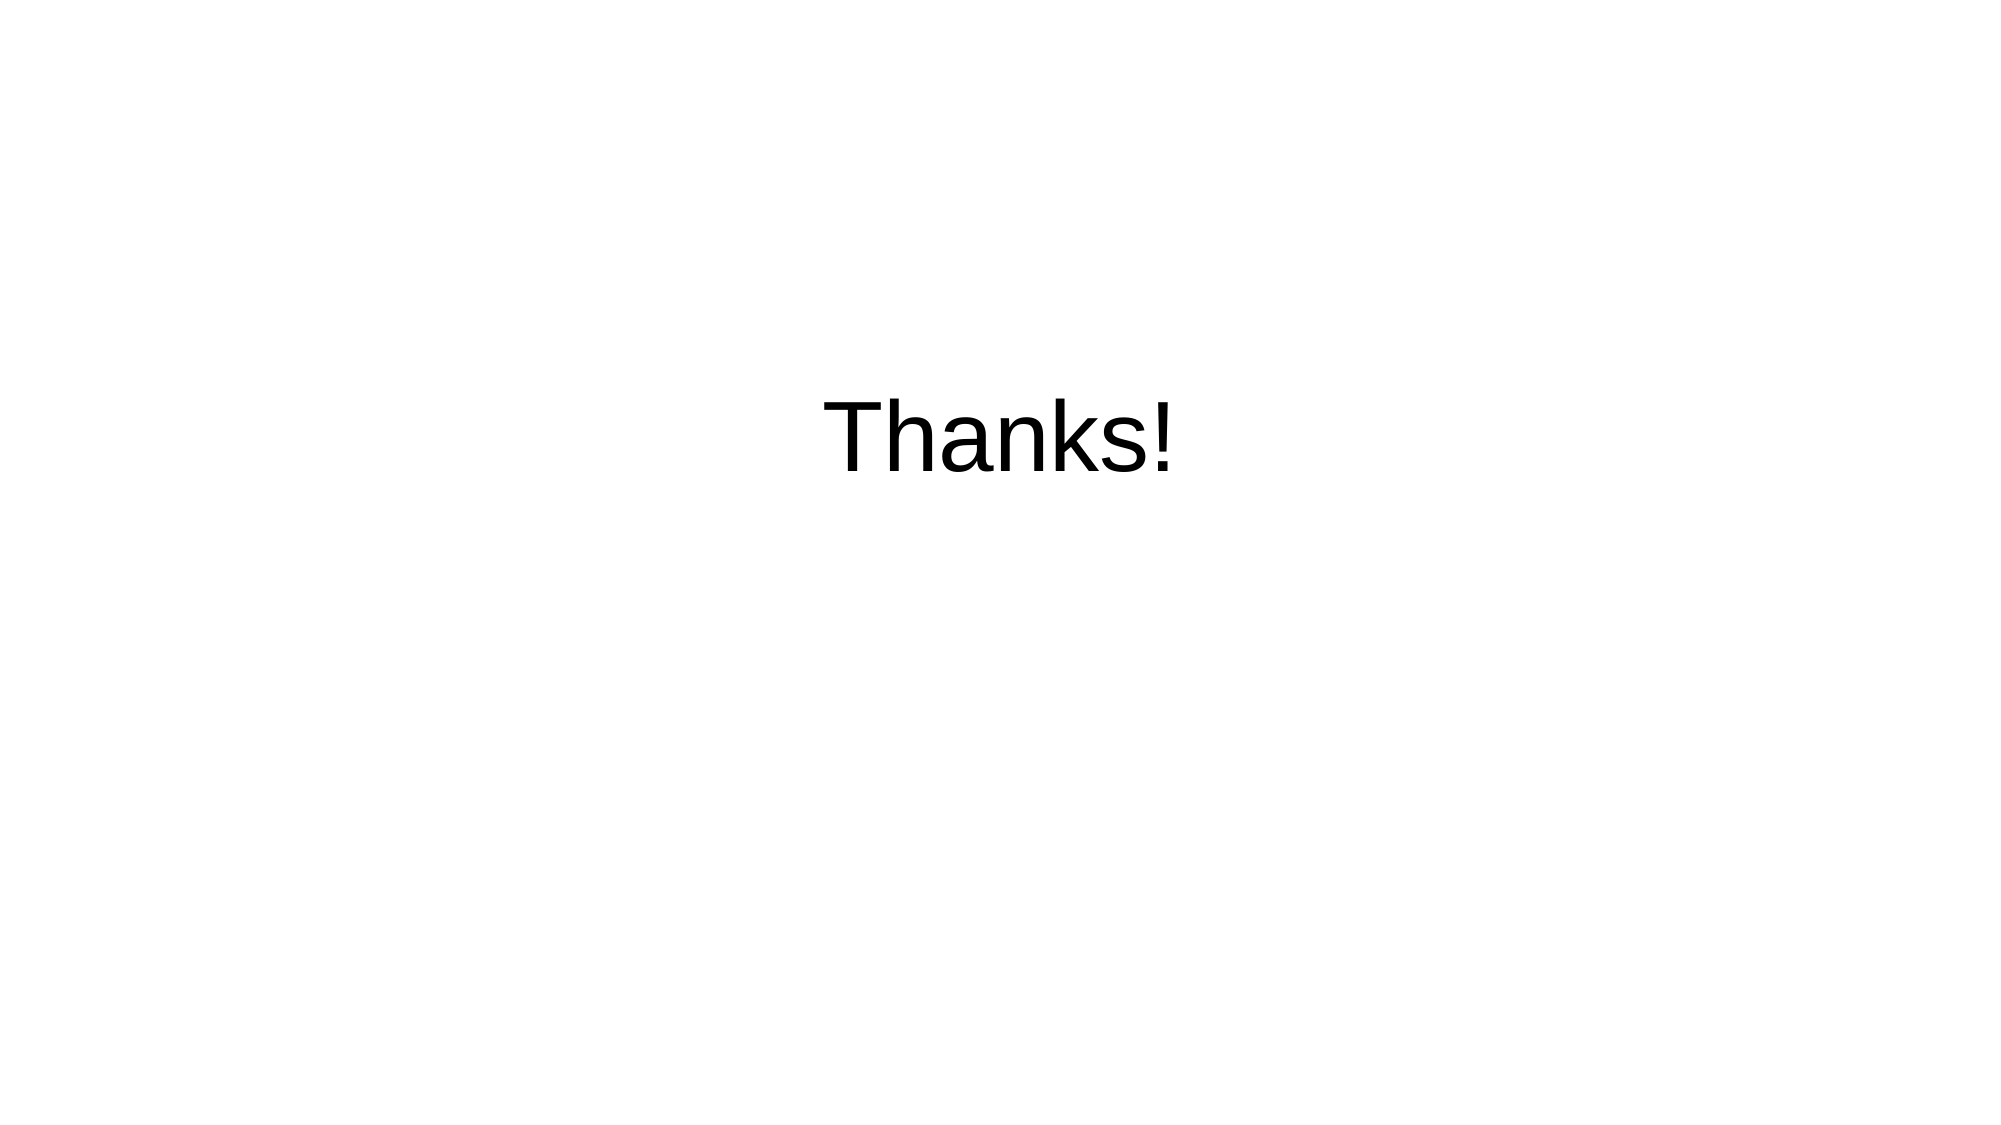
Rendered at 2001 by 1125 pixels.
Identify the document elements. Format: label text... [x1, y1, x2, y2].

list Thanks! [137, 377, 1863, 1092]
